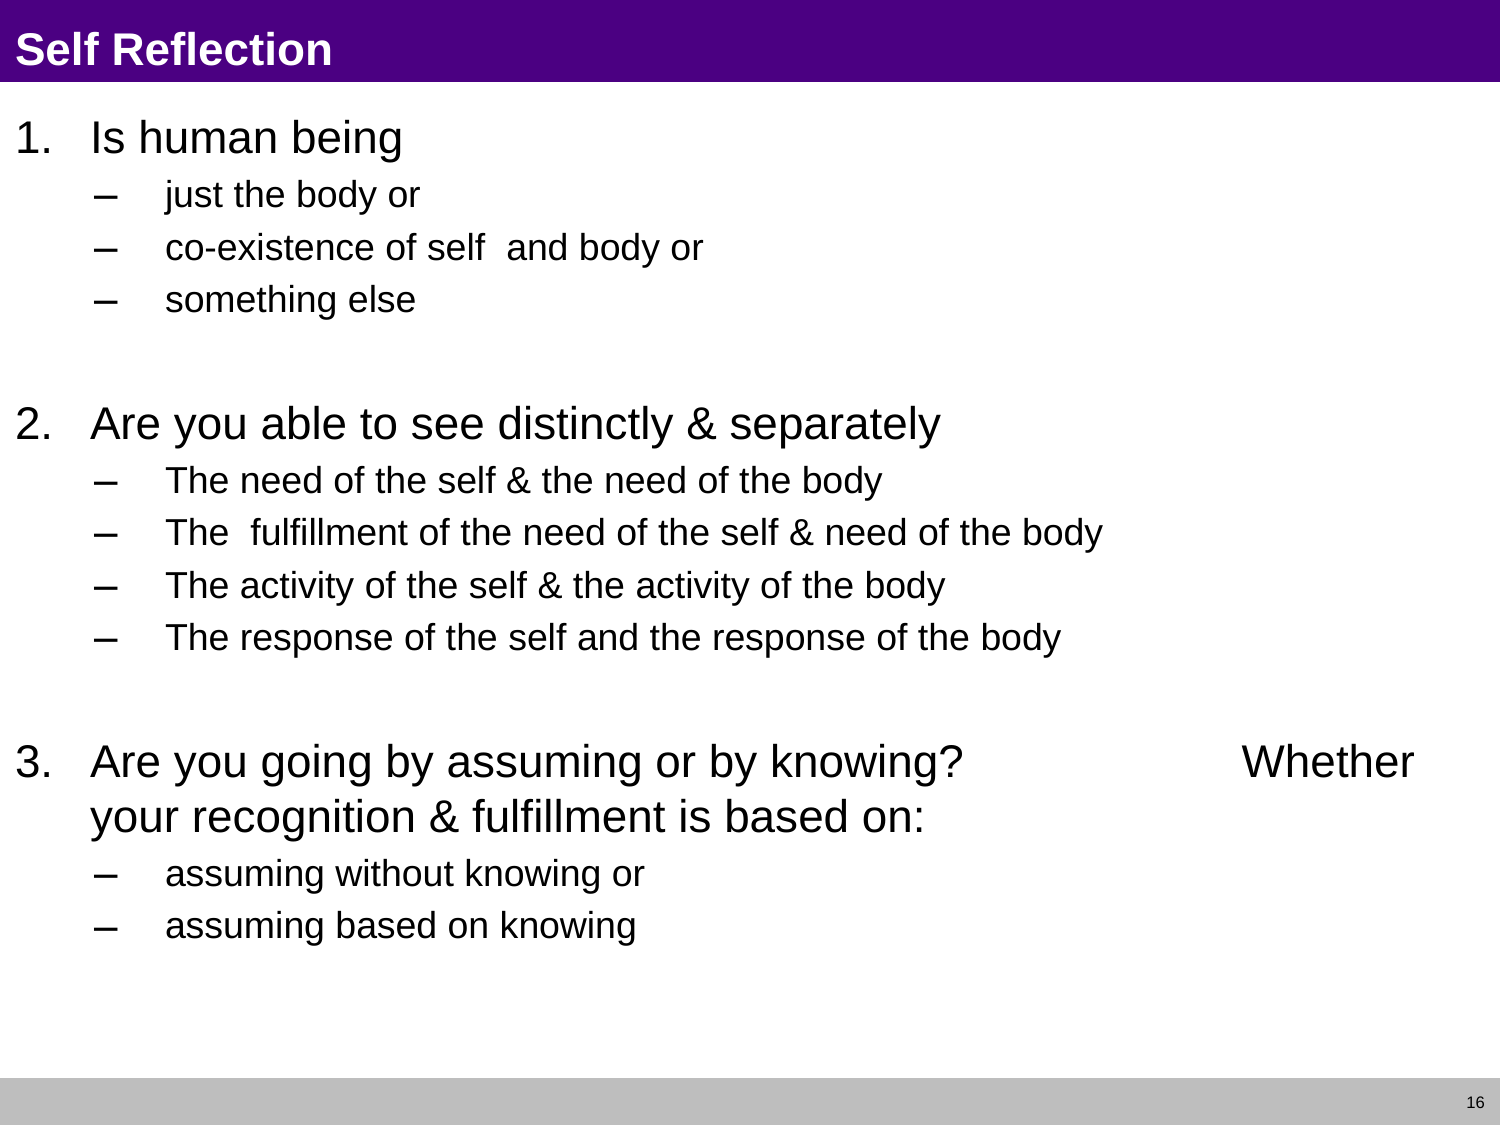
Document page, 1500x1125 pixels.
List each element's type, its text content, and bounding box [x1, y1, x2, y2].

list Is human being just the body or co-existence of self and body or something else Are you able to see distinctly & separately The need of the self & the need of the body The fulfillment of the need of the self & need of the body The activity of the self & the activity of the body The response of the self and the response of the body Are you going by assuming or by knowing? Whether your recognition & fulfillment is based on: assuming without knowing or assuming based on knowing [0, 99, 1500, 1075]
title Self Reflection [0, 12, 1500, 75]
